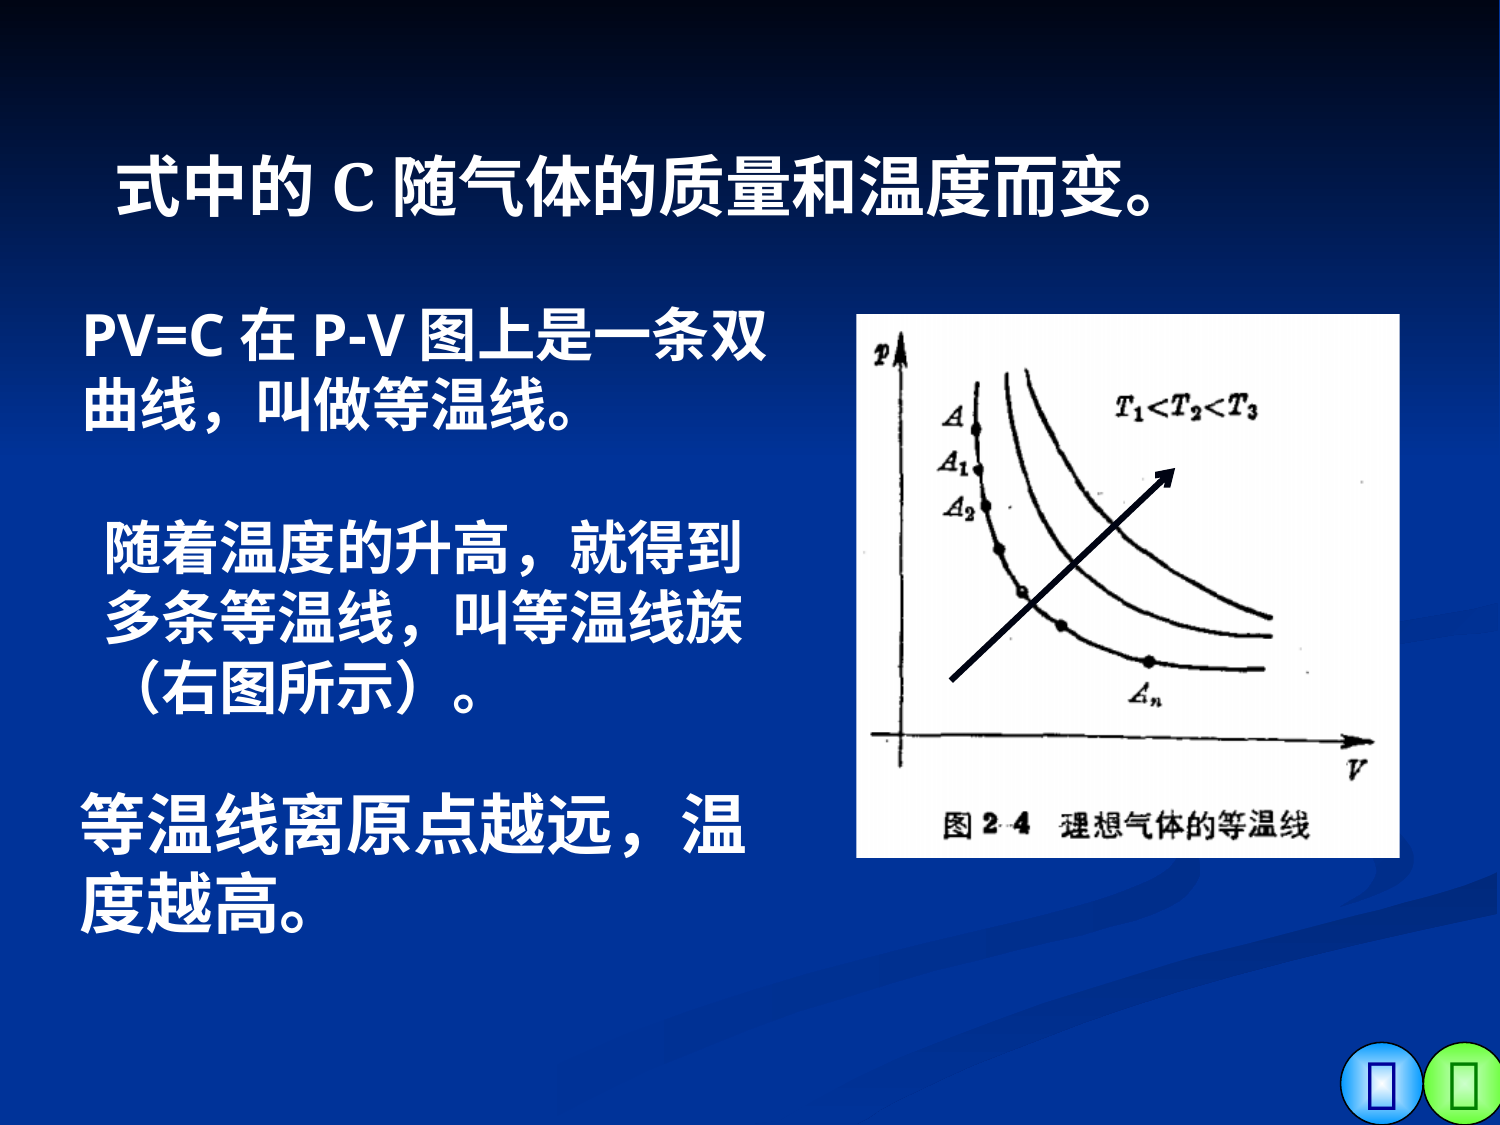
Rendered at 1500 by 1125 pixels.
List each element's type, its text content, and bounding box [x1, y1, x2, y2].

text_box PV=C在P-V图上是一条双 曲线，叫做等温线。 [66, 290, 784, 446]
text_box 式中的C随气体的质量和温度而变。 [100, 137, 1199, 232]
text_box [950, 467, 1176, 681]
picture [856, 314, 1400, 859]
text_box 等温线离原点越远，温度越高。 [64, 775, 798, 950]
text_box 随着温度的升高，就得到多条等温线，叫等温线族（右图所示）。 [88, 503, 762, 729]
